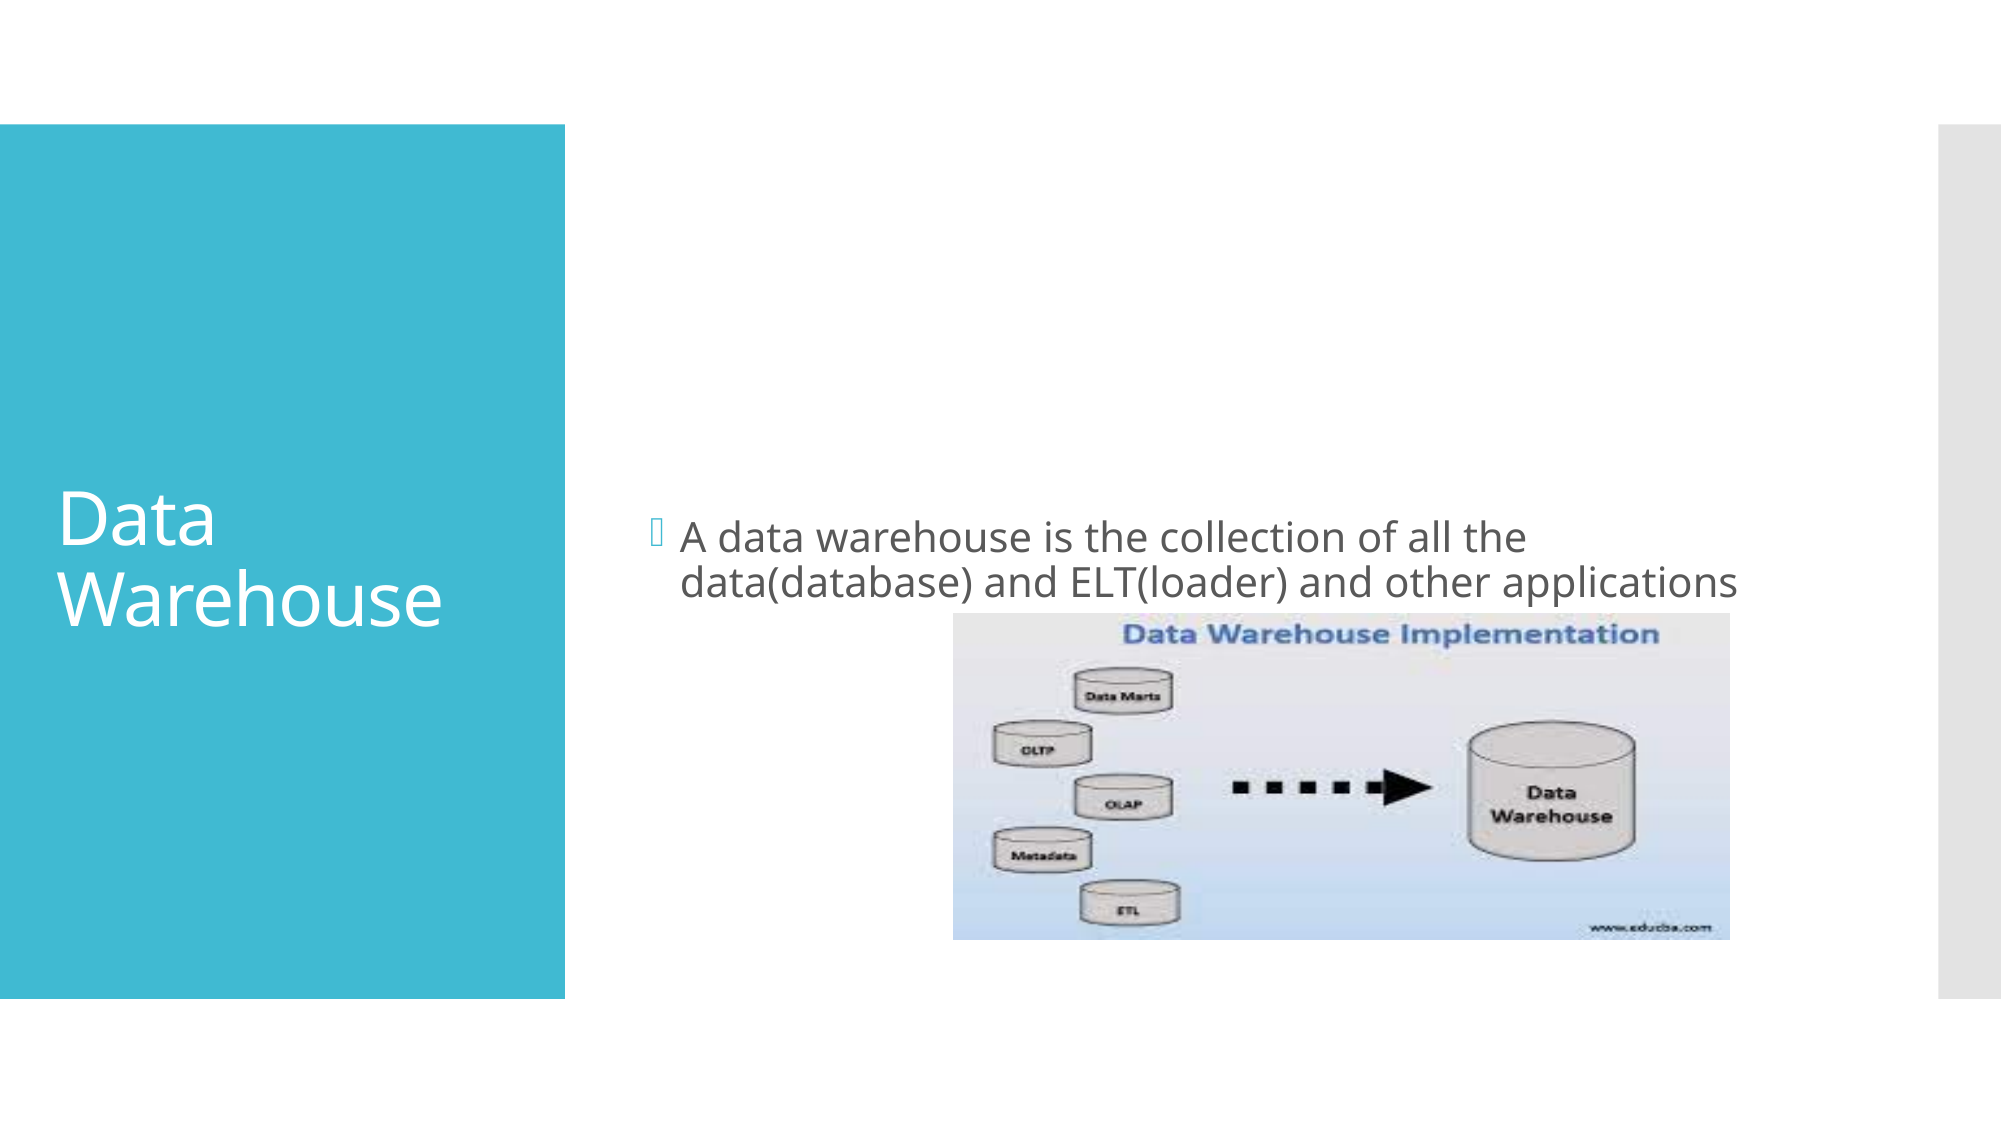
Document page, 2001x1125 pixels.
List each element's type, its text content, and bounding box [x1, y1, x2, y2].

list A data warehouse is the collection of all the data(database) and ELT(loader) and other applications [634, 141, 1835, 982]
title Data Warehouse [41, 184, 525, 940]
picture [952, 612, 1730, 940]
